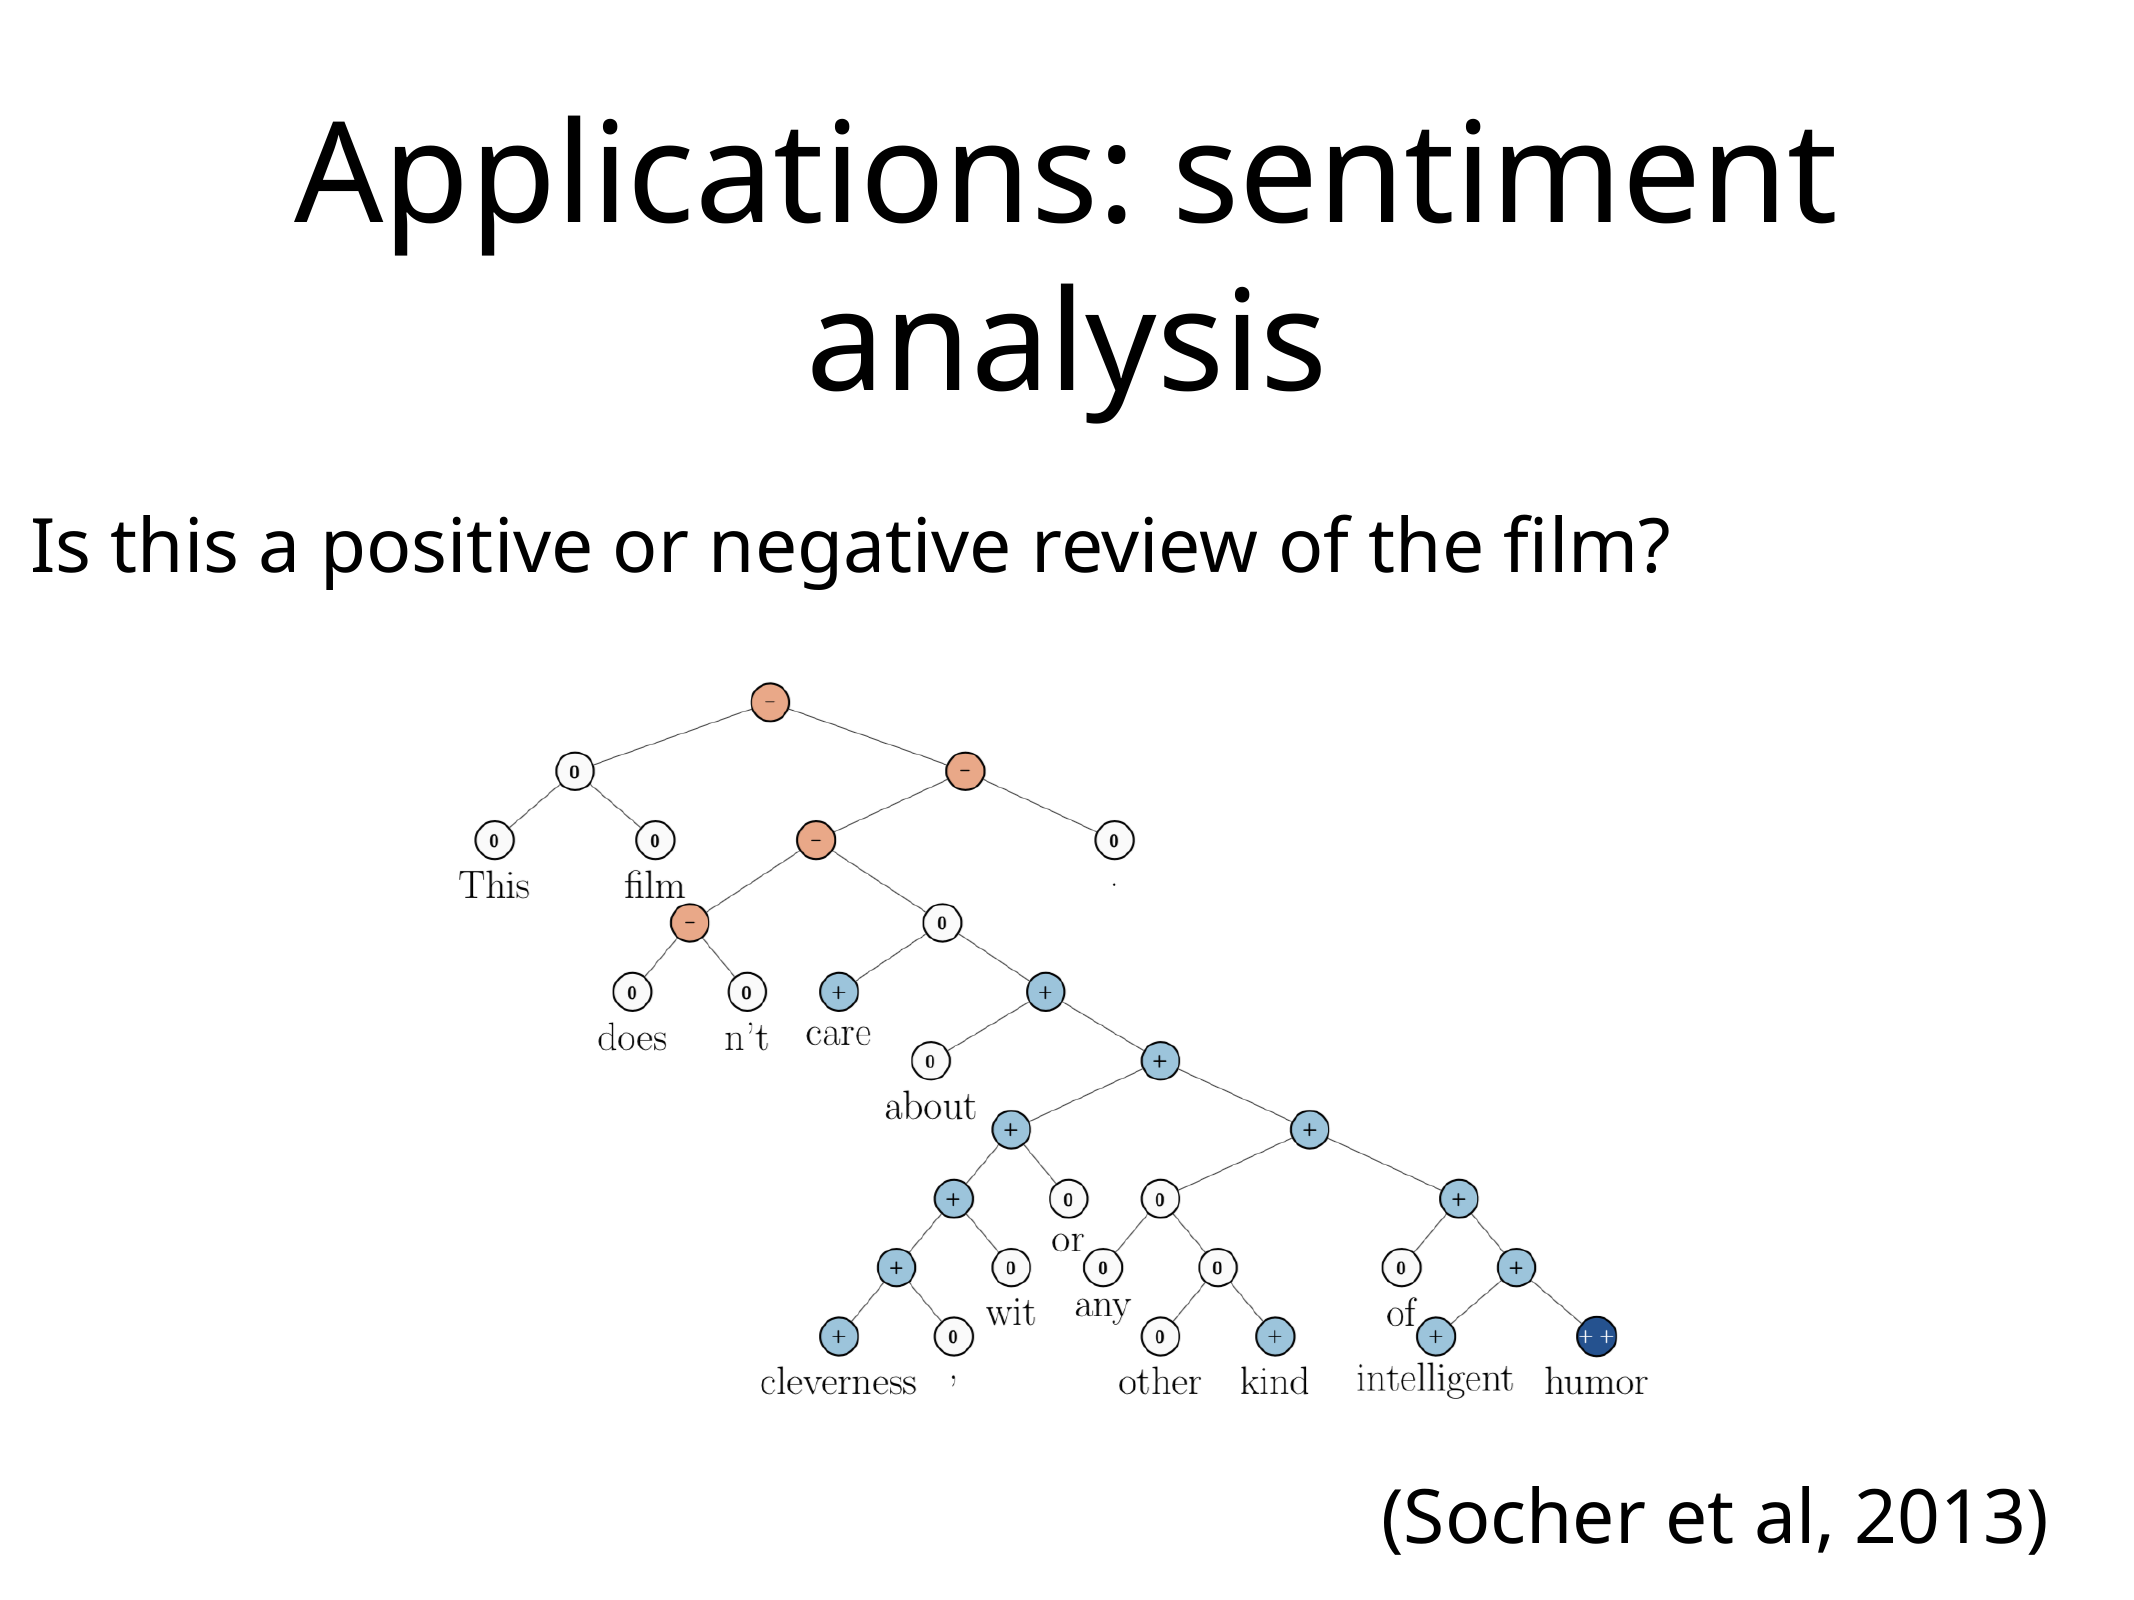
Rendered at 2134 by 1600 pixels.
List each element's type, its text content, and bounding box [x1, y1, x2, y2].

picture [430, 658, 1703, 1424]
text_box (Socher et al, 2013) [1373, 1460, 2059, 1567]
text_box Is this a positive or negative review of the film? [21, 489, 1681, 597]
title Applications: sentiment analysis [155, 72, 1978, 428]
